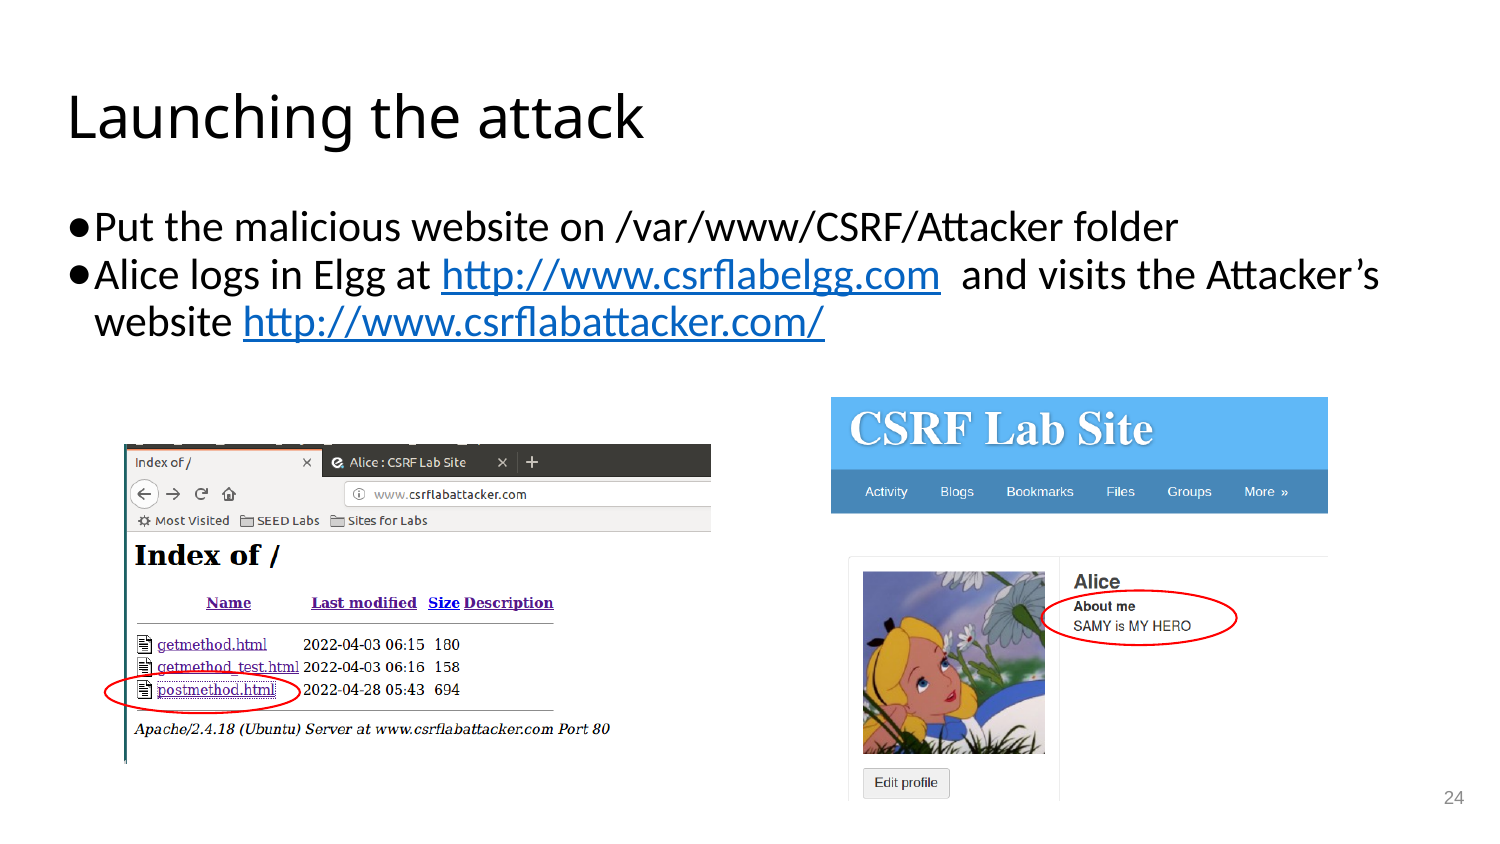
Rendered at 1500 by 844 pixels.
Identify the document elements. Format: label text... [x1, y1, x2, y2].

picture [124, 444, 711, 764]
text_box [103, 678, 124, 706]
slide_number 24 [1389, 764, 1480, 830]
title Launching the attack [51, 72, 1449, 167]
picture [831, 397, 1328, 801]
list Put the malicious website on /var/www/CSRF/Attacker folder Alice logs in Elgg at http://www.csrflabelgg.com and visits the Attacker’s website http://www.csrflabattacker.com/ [51, 189, 1449, 750]
